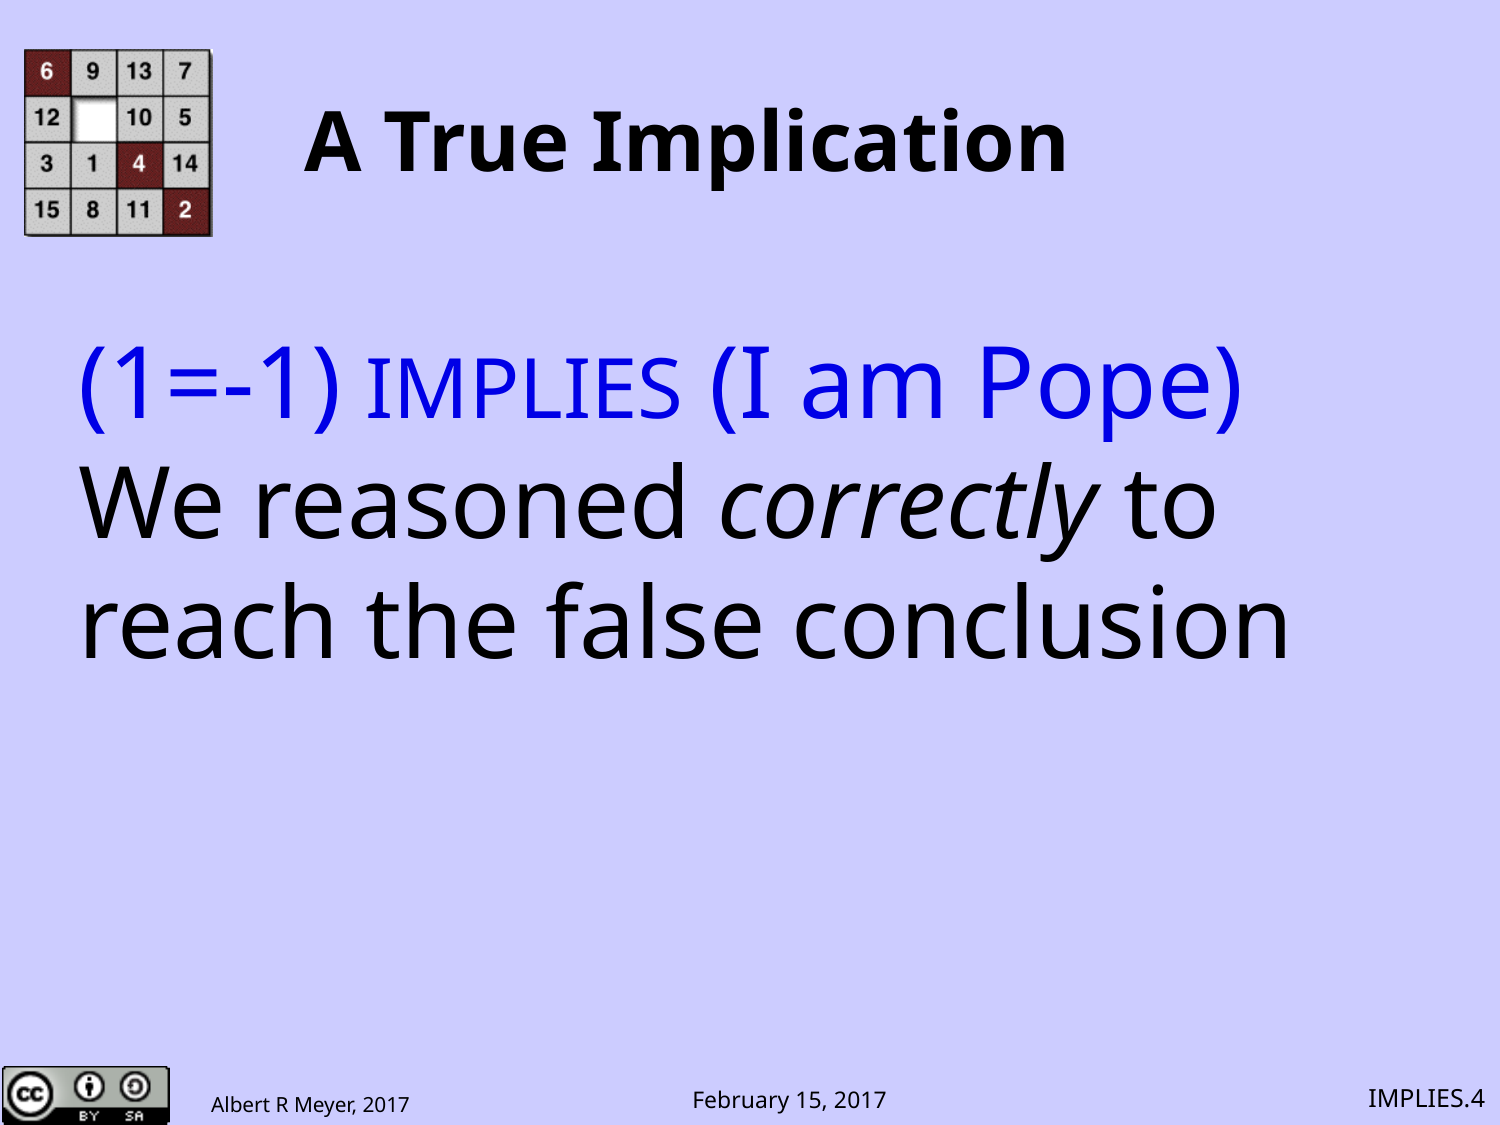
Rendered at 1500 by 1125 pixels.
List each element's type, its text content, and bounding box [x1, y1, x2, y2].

title A True Implication [289, 49, 1209, 227]
slide_number IMPLIES.4 [1337, 1074, 1500, 1121]
text_box (1=-1) IMPLIES (I am Pope) We reasoned correctly to reach the false conclusion [63, 311, 1399, 686]
picture [2, 1066, 170, 1125]
picture [24, 49, 213, 237]
